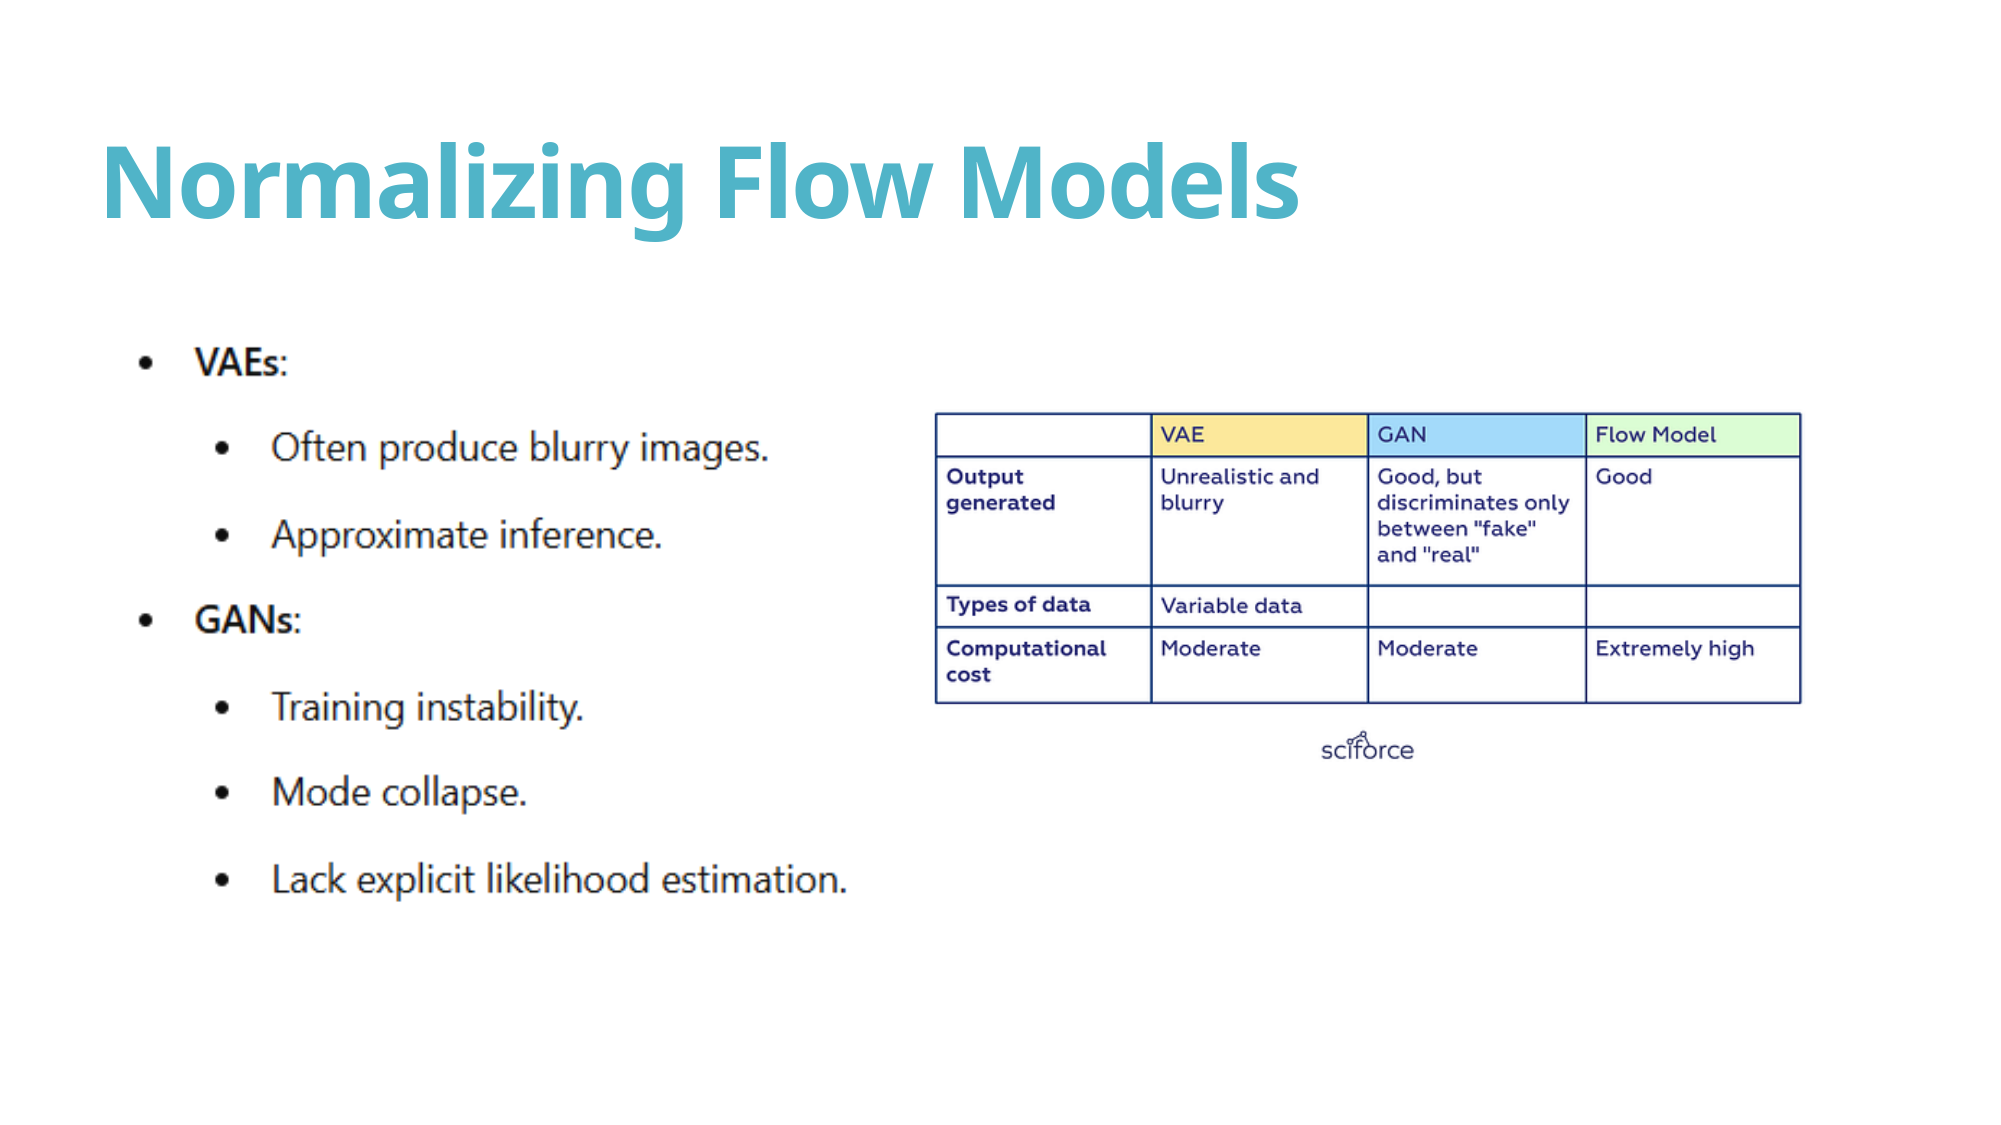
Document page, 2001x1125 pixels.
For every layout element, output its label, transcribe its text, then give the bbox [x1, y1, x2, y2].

picture [83, 324, 1873, 926]
title Normalizing Flow Models [83, 52, 1851, 325]
